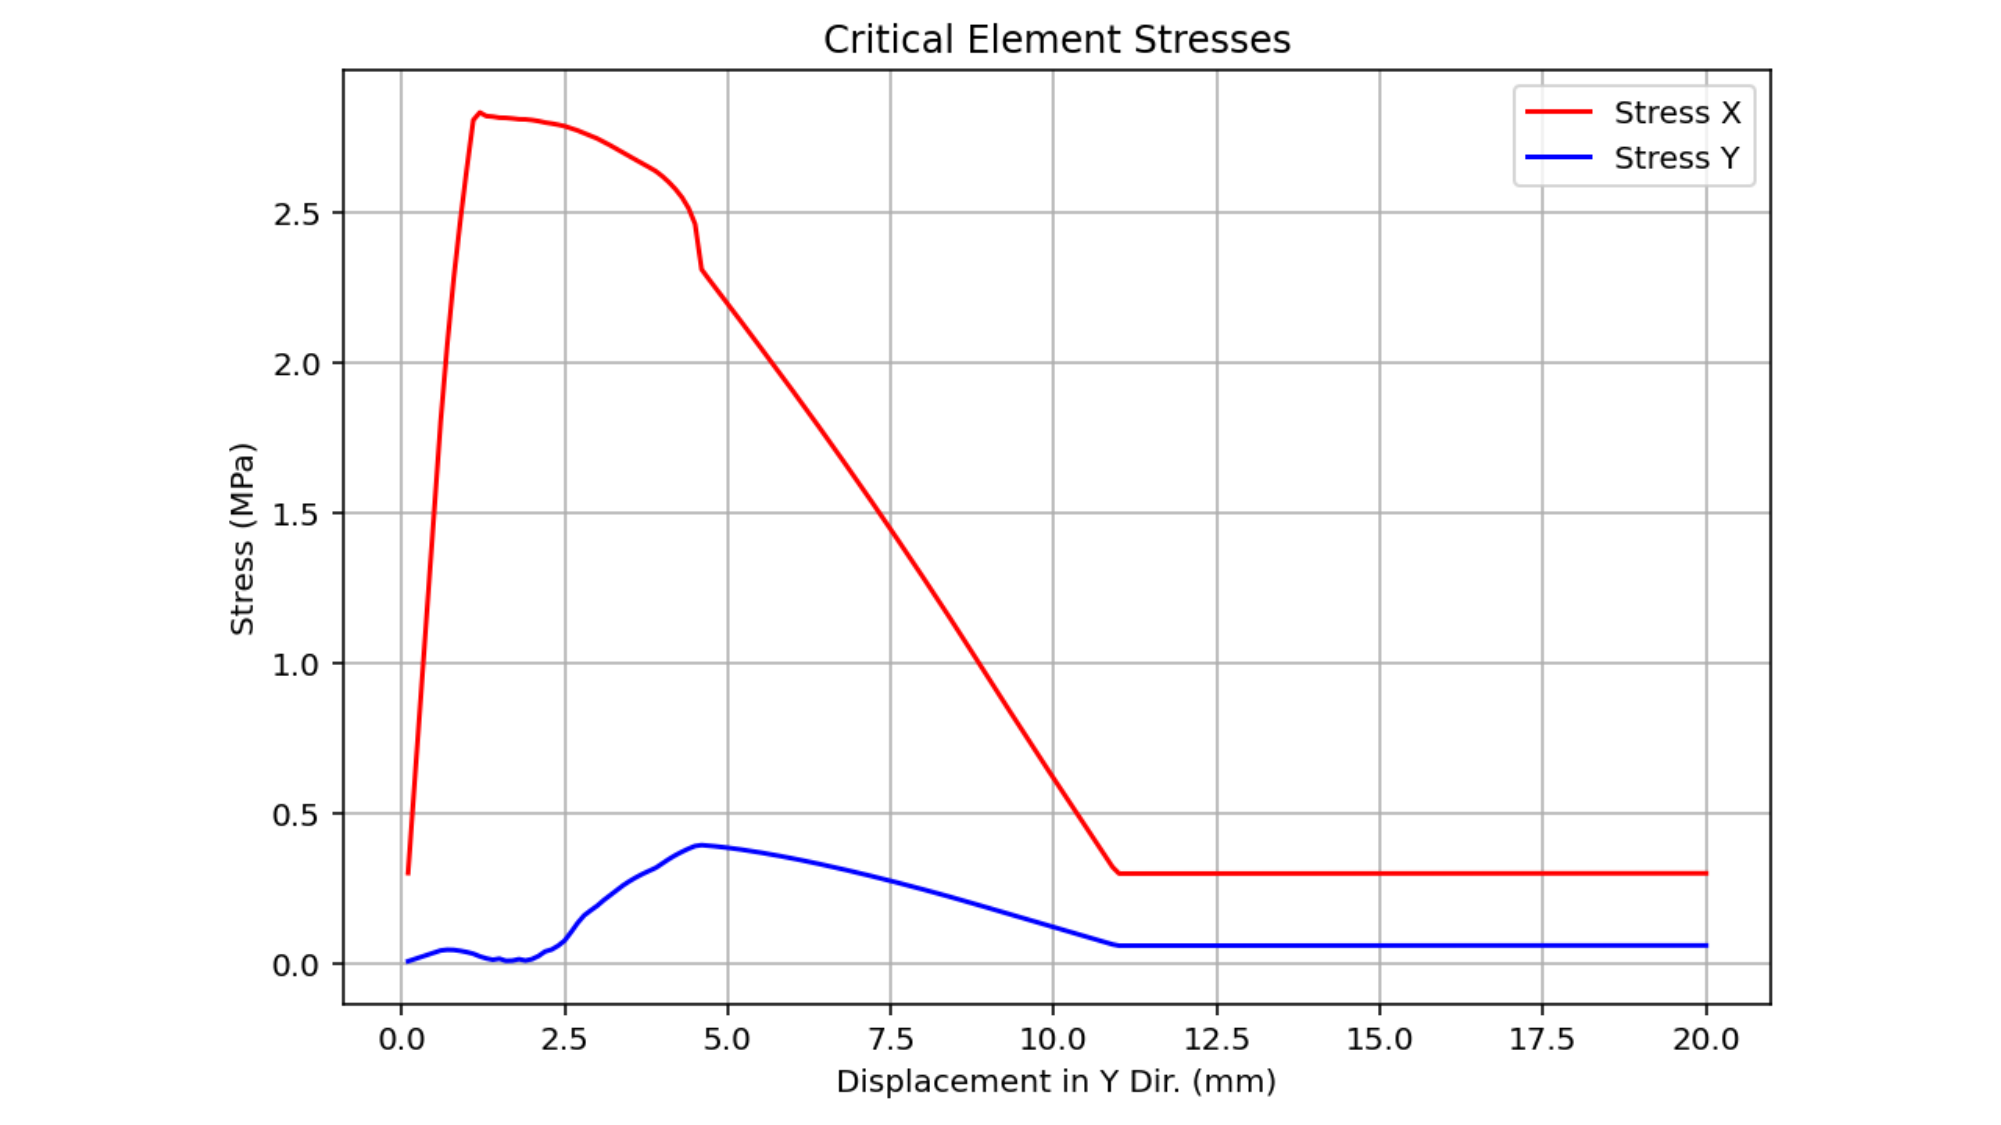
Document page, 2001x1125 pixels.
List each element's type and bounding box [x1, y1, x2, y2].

picture [178, 14, 1822, 1111]
